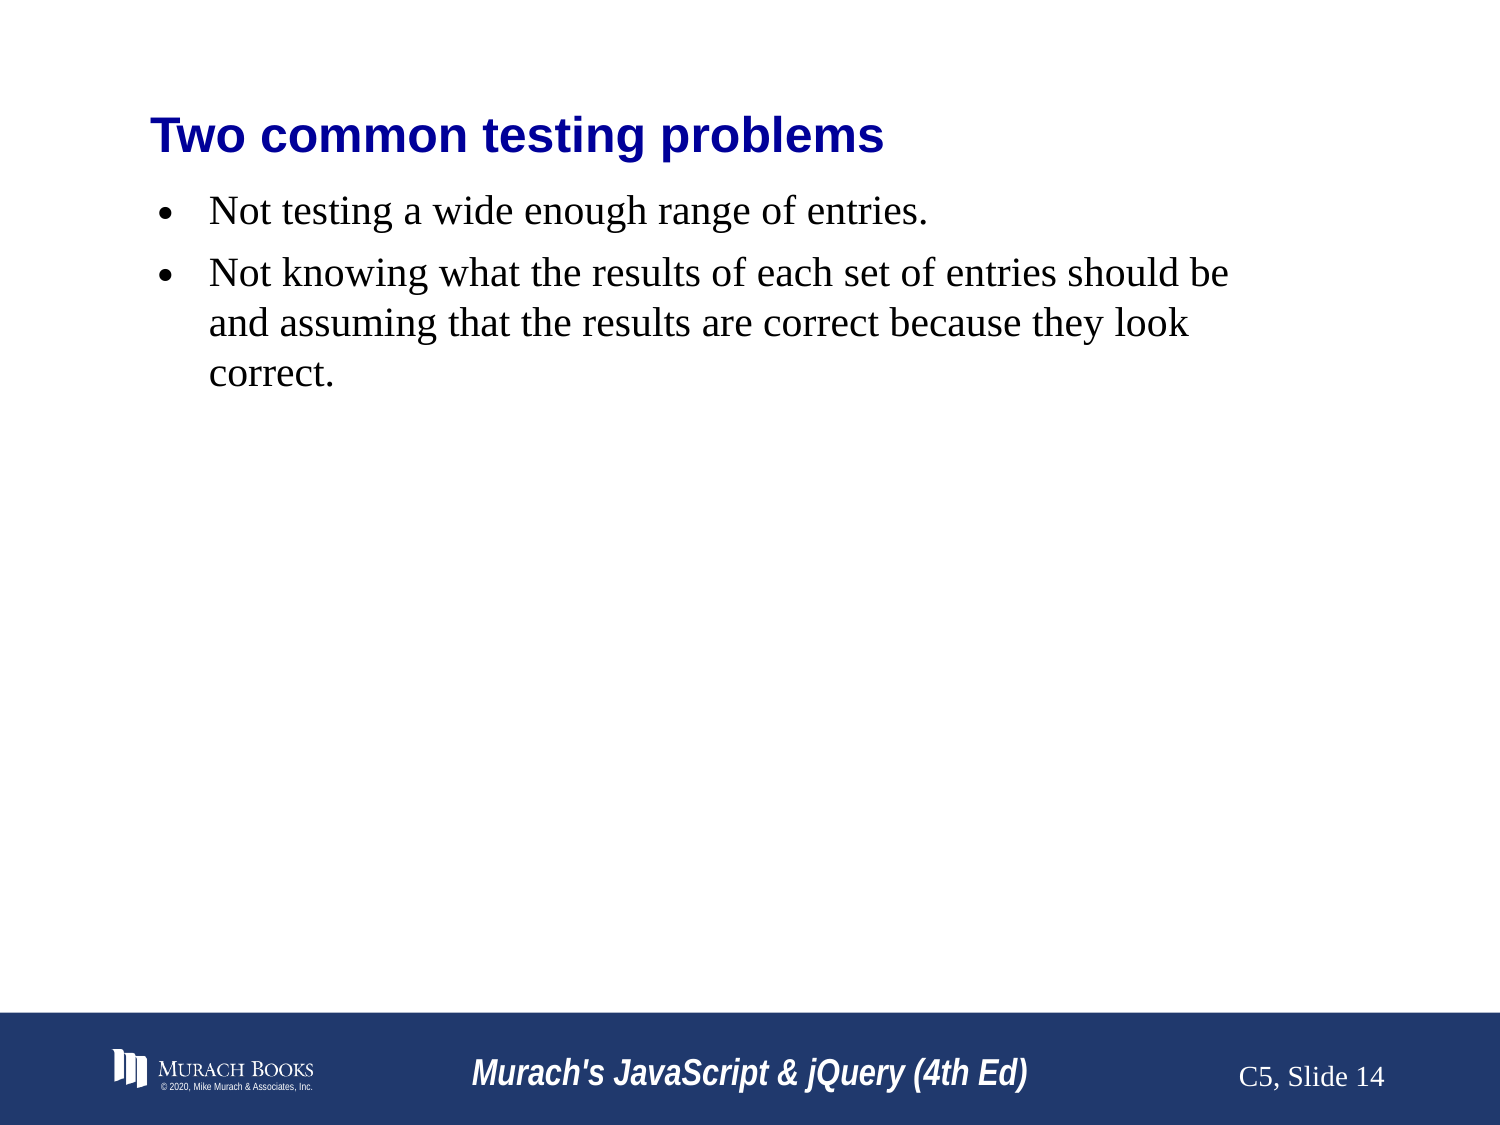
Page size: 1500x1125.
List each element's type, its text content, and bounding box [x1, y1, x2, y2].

slide_number Murach's JavaScript & jQuery (4th Ed) [463, 1025, 1050, 1100]
list Not testing a wide enough range of entries. Not knowing what the results of each set of entries should be and assuming that the results are correct because they look correct. [137, 174, 1350, 975]
footer © 2020, Mike Murach & Associates, Inc. [12, 1025, 463, 1100]
slide_number C5, Slide ‹#› [1087, 1025, 1400, 1100]
title Two common testing problems [150, 38, 1350, 174]
